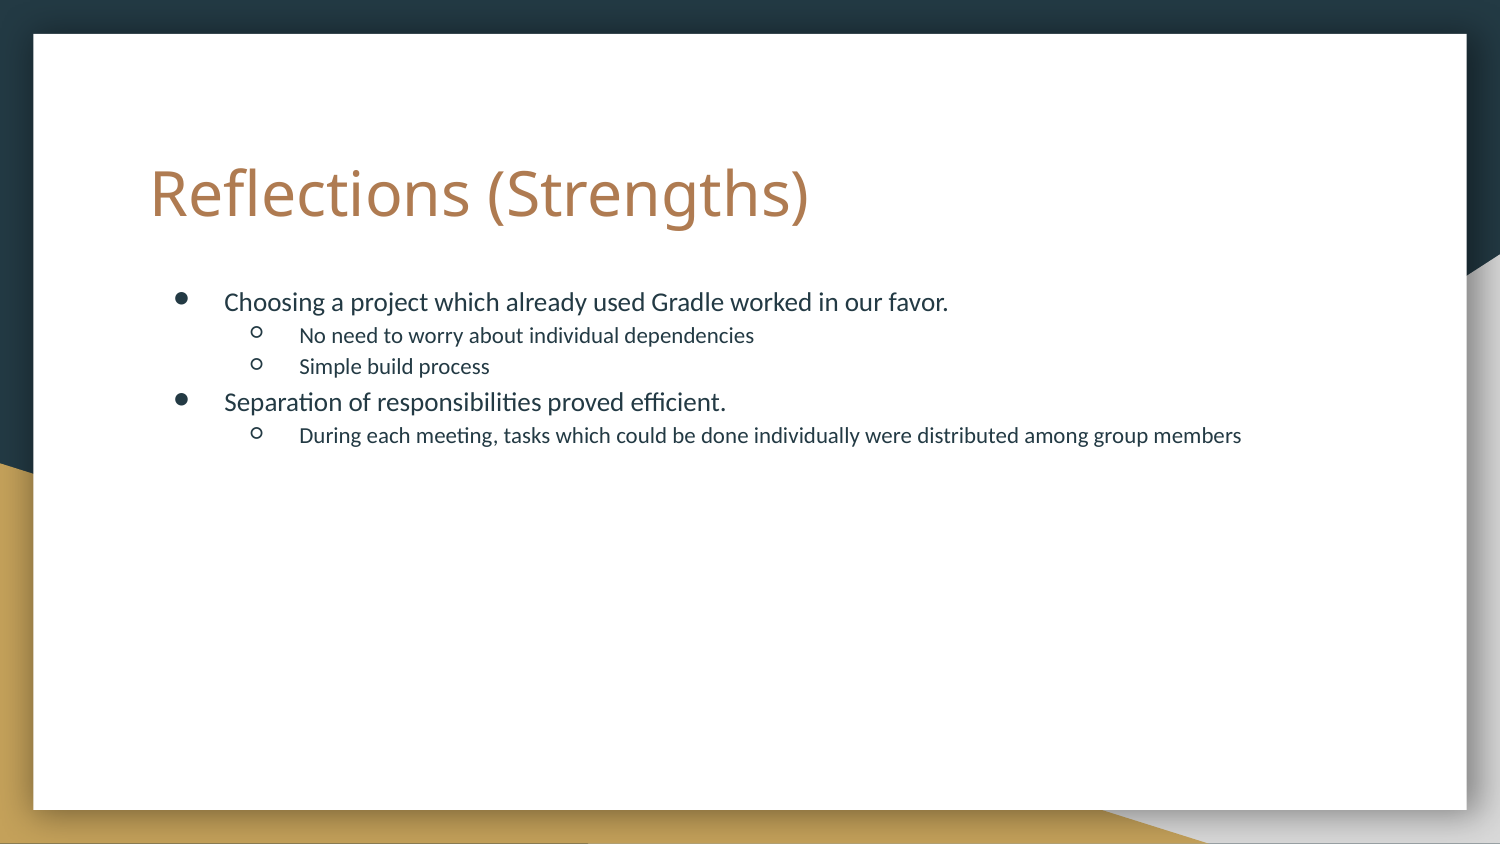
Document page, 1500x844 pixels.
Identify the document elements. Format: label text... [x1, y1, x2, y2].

title Reflections (Strengths) [134, 138, 1366, 264]
list Choosing a project which already used Gradle worked in our favor. No need to worry about individual dependencies Simple build process Separation of responsibilities proved efficient. During each meeting, tasks which could be done individually were distributed among group members [134, 264, 1366, 666]
